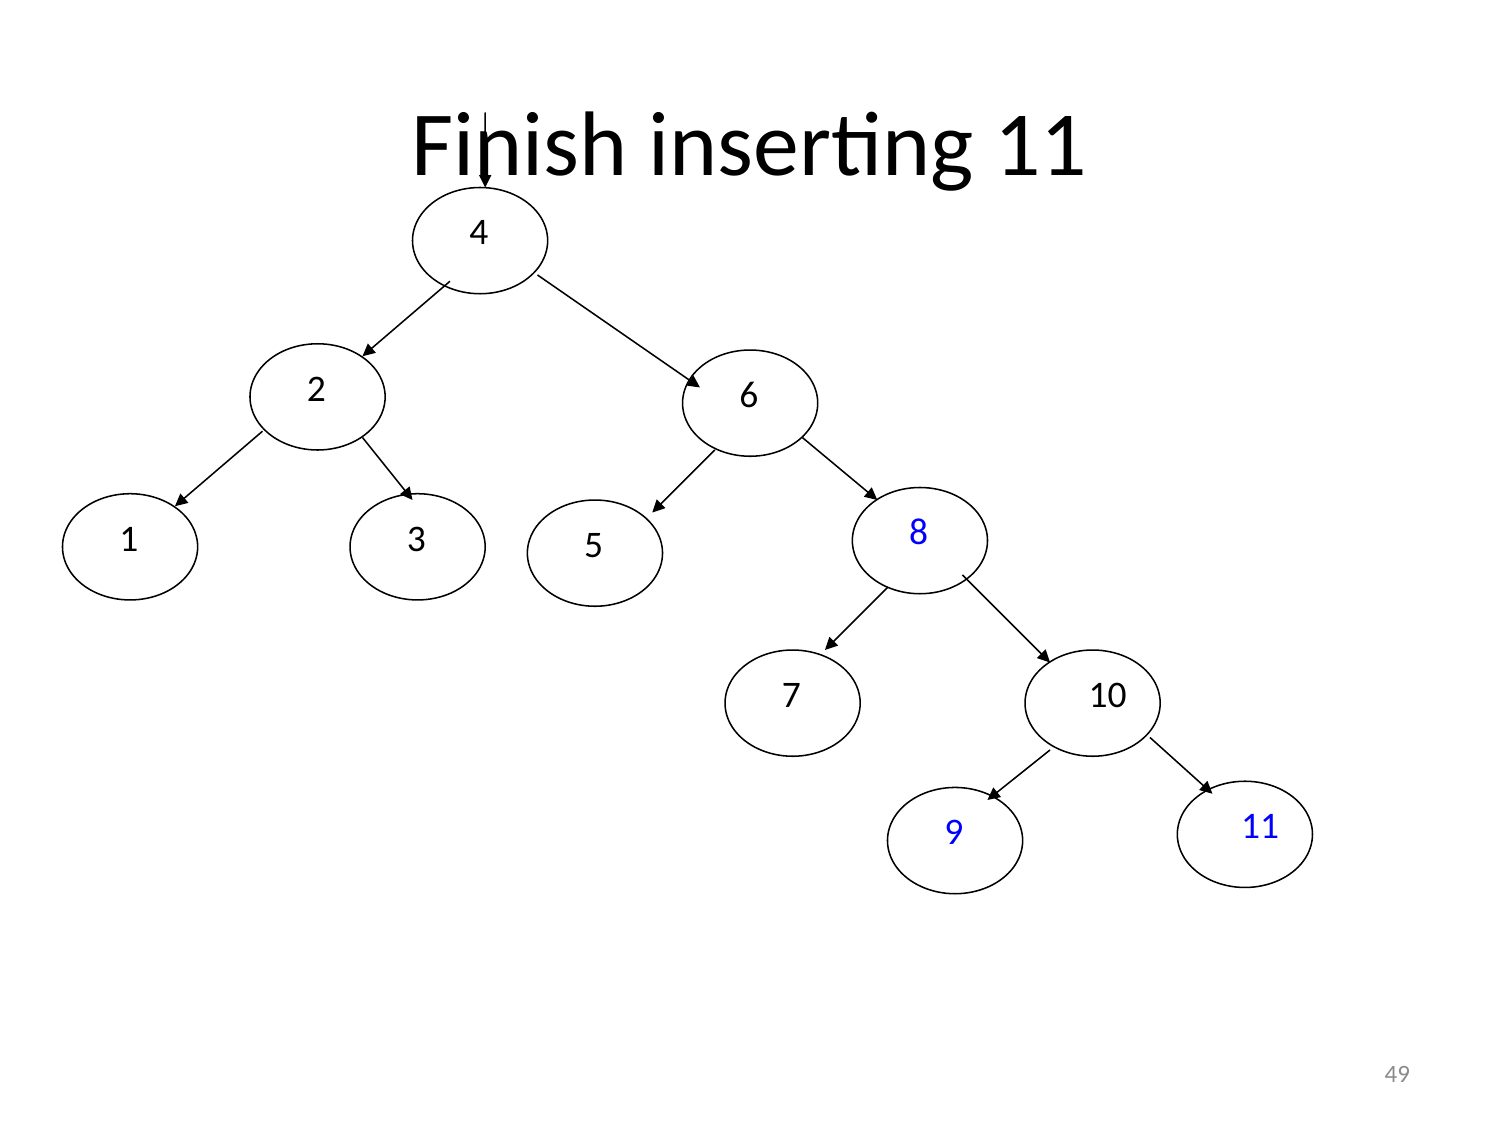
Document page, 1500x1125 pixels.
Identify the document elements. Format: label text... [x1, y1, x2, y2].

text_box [724, 649, 861, 757]
text_box [478, 112, 492, 185]
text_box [349, 493, 486, 601]
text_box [1024, 649, 1161, 757]
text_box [412, 187, 548, 294]
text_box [249, 343, 386, 451]
slide_number 49 [1074, 1042, 1425, 1103]
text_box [682, 349, 818, 457]
text_box [379, 459, 411, 492]
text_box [62, 493, 198, 601]
title Finish inserting 11 [75, 45, 1425, 233]
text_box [527, 499, 663, 607]
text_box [852, 487, 988, 594]
text_box [825, 602, 874, 648]
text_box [887, 787, 1023, 894]
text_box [1177, 780, 1313, 888]
